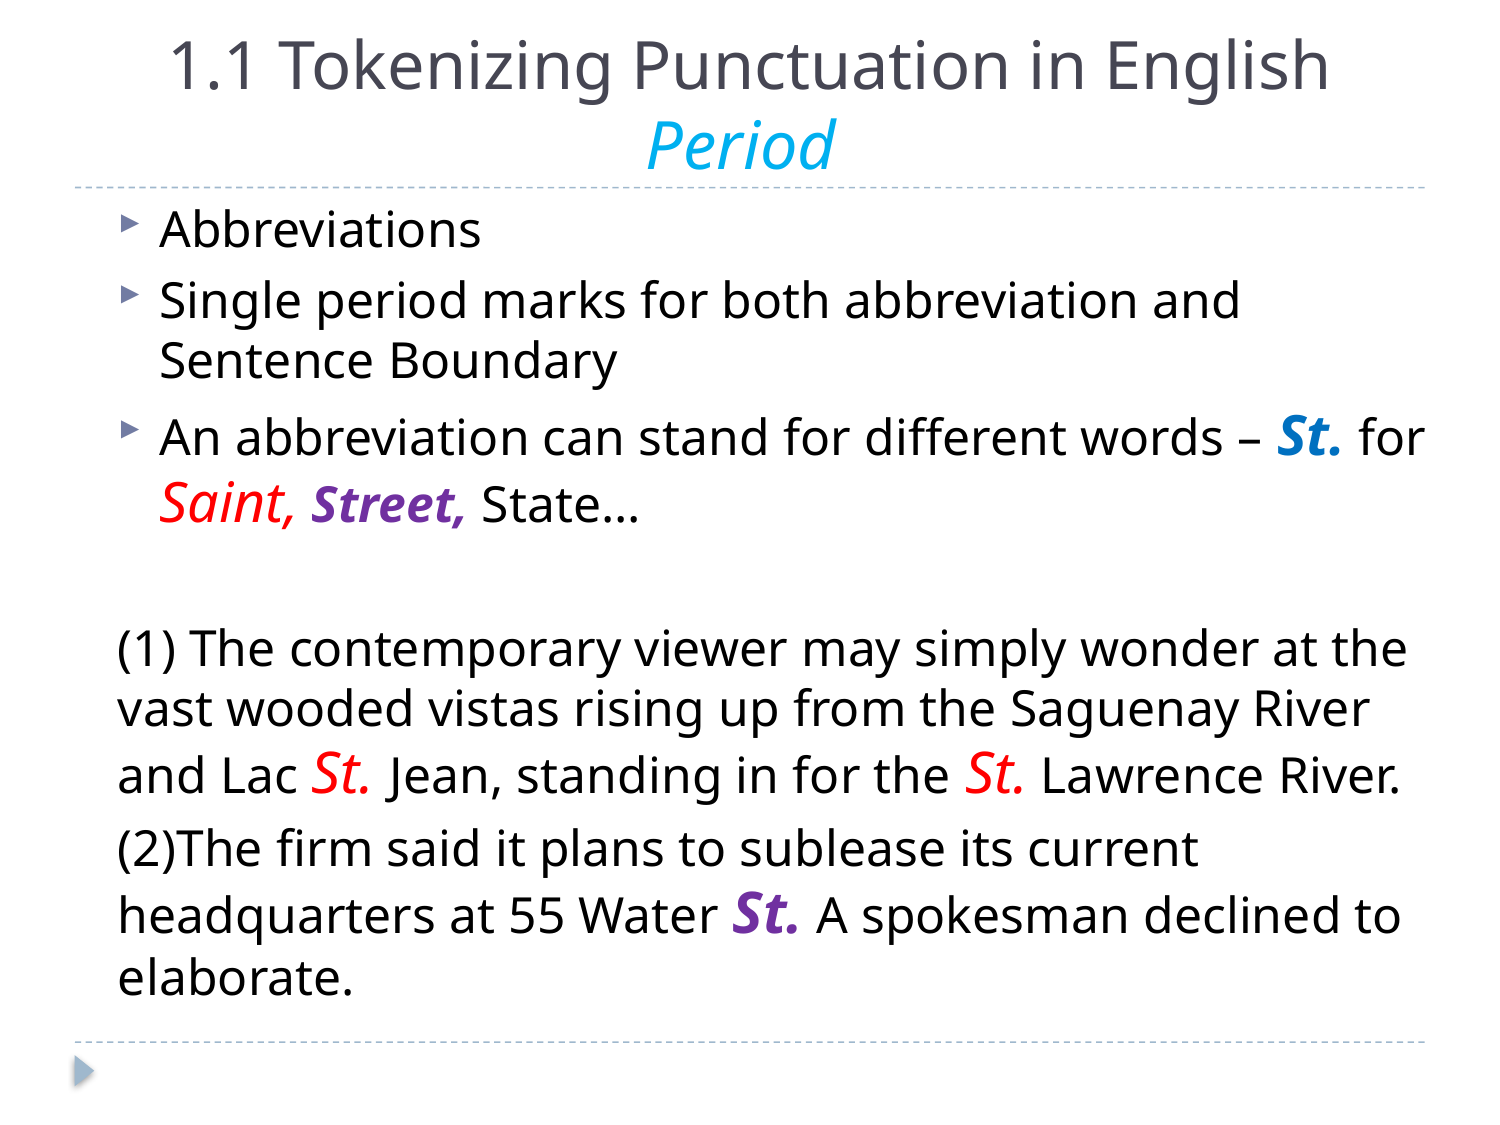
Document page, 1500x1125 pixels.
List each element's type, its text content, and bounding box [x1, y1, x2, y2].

title 1.1 Tokenizing Punctuation in English Period [103, 0, 1397, 190]
list Abbreviations Single period marks for both abbreviation and Sentence Boundary An abbreviation can stand for different words – St. for Saint, Street, State… (1) The contemporary viewer may simply wonder at the vast wooded vistas rising up from the Saguenay River and Lac St. Jean, standing in for the St. Lawrence River. (2)The ﬁrm said it plans to sublease its current headquarters at 55 Water St. A spokesman declined to elaborate. [103, 190, 1448, 1059]
